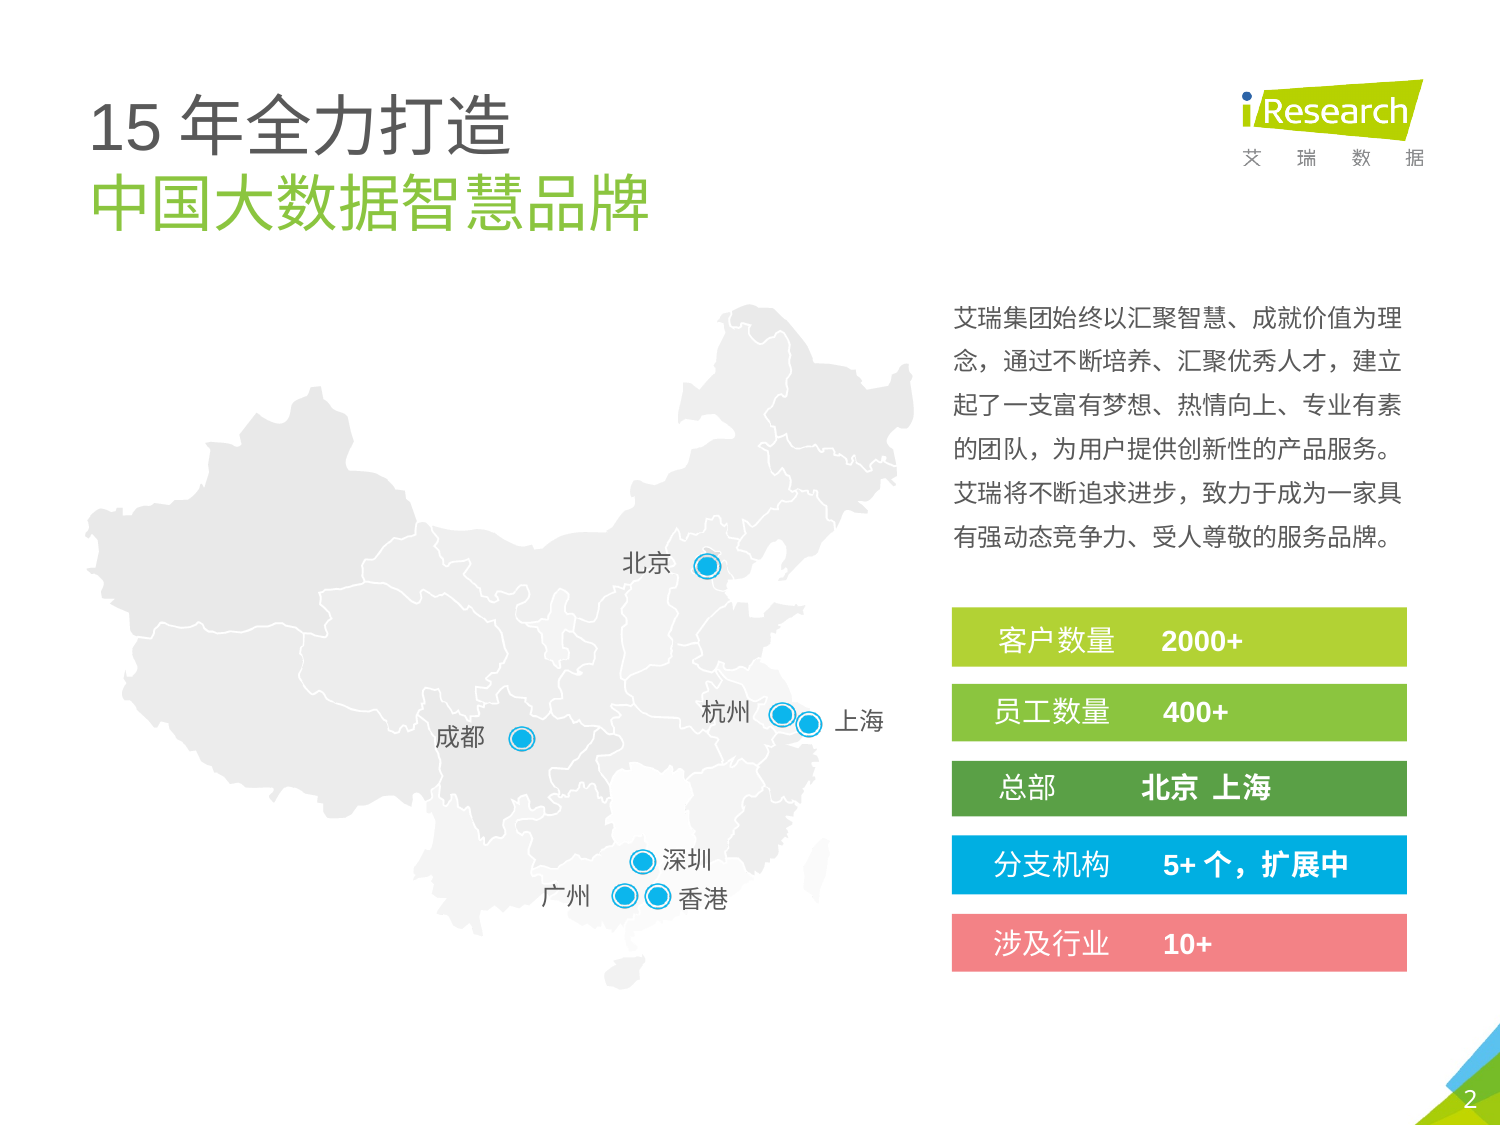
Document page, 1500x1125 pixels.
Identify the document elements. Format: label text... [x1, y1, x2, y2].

text_box [950, 912, 1409, 974]
text_box [950, 833, 1409, 897]
text_box [950, 682, 1409, 743]
text_box 涉及行业 10+ [978, 900, 1315, 968]
text_box 员工数量 400+ [978, 668, 1410, 736]
text_box 客户数量 2000+ [983, 597, 1424, 665]
text_box 分支机构 5+个，扩展中 [978, 821, 1439, 889]
picture [0, 0, 1500, 1125]
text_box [48, 276, 945, 1000]
text_box [950, 759, 1409, 818]
text_box 15年全力打造 中国大数据智慧品牌 [88, 83, 1423, 161]
text_box [950, 605, 1409, 669]
text_box 总部 北京 上海 [983, 744, 1381, 812]
text_box 艾瑞集团始终以汇聚智慧、成就价值为理念，通过不断培养、汇聚优秀人才，建立起了一支富有梦想、热情向上、专业有素的团队，为用户提供创新性的产品服务。艾瑞将不断追求进步，致力于成为一家具有强动态竞争力、受人尊敬的服务品牌。 [948, 280, 1436, 589]
